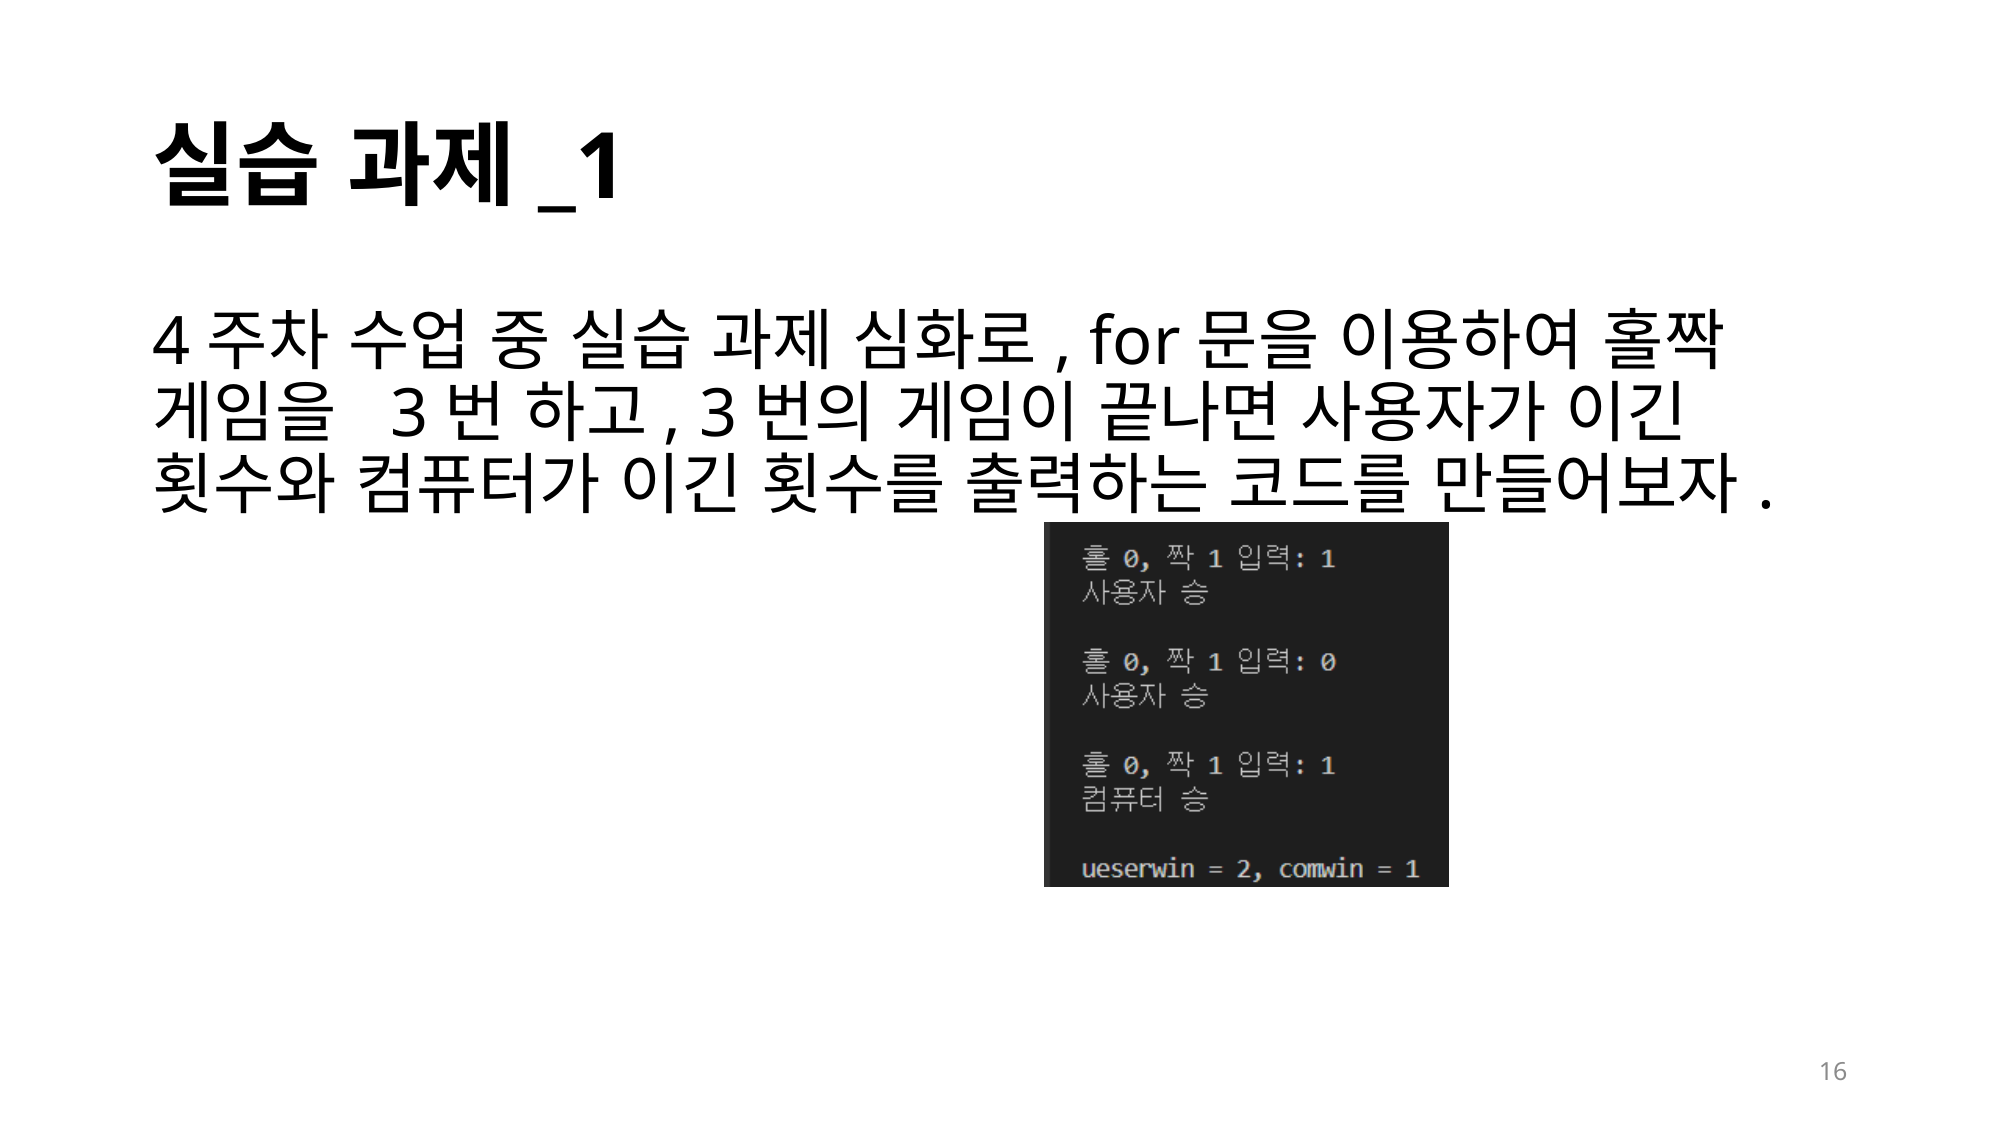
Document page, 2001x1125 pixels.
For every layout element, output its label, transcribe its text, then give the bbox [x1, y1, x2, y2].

slide_number 16 [1412, 1042, 1863, 1103]
picture [1044, 522, 1449, 887]
list 4주차 수업 중 실습 과제 심화로, for문을 이용하여 홀짝 게임을 3번 하고, 3번의 게임이 끝나면 사용자가 이긴 횟수와 컴퓨터가 이긴 횟수를 출력하는 코드를 만들어보자. [137, 299, 1863, 1014]
title 실습 과제_1 [137, 59, 1863, 278]
